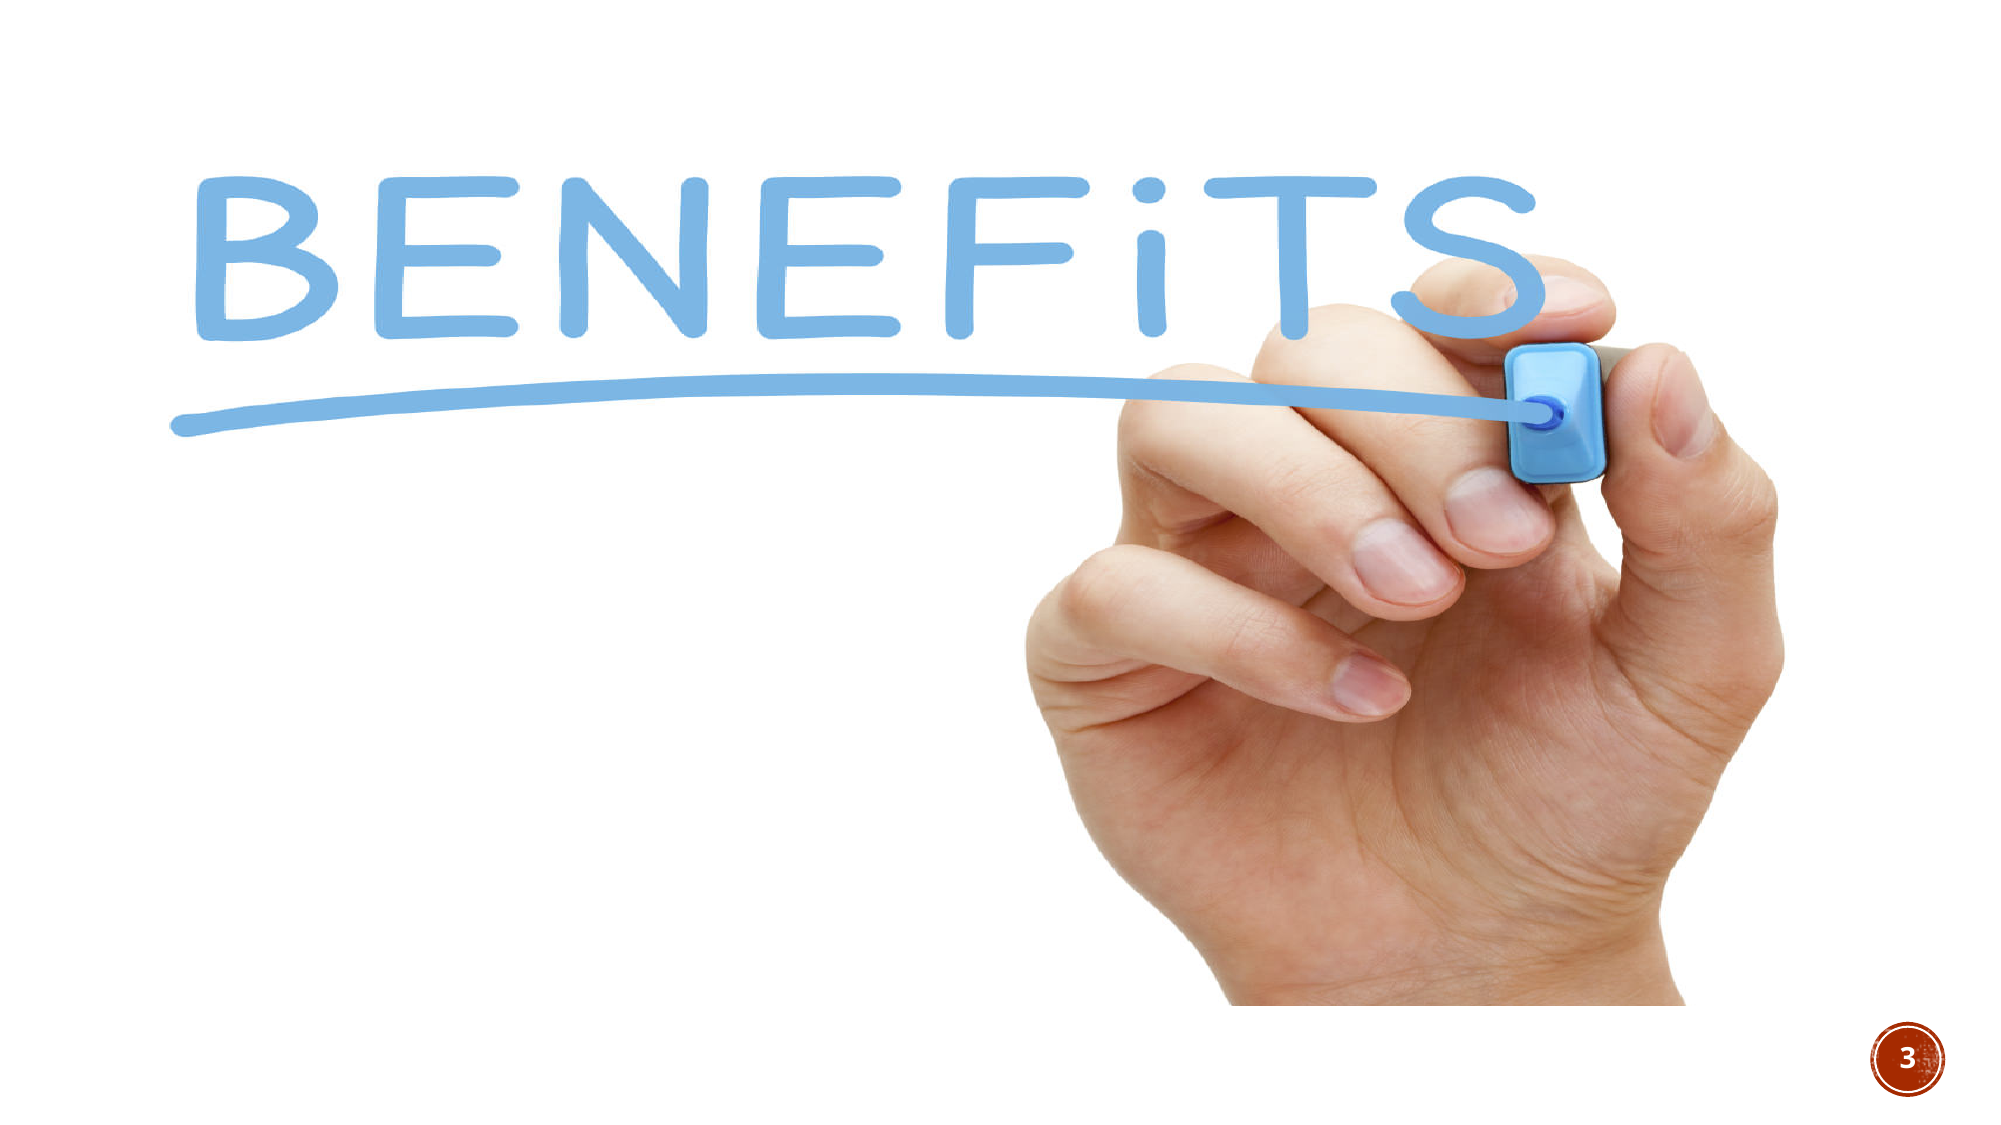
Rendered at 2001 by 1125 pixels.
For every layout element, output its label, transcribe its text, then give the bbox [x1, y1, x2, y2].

picture [0, 0, 1989, 1006]
slide_number 3 [1855, 1028, 1961, 1089]
